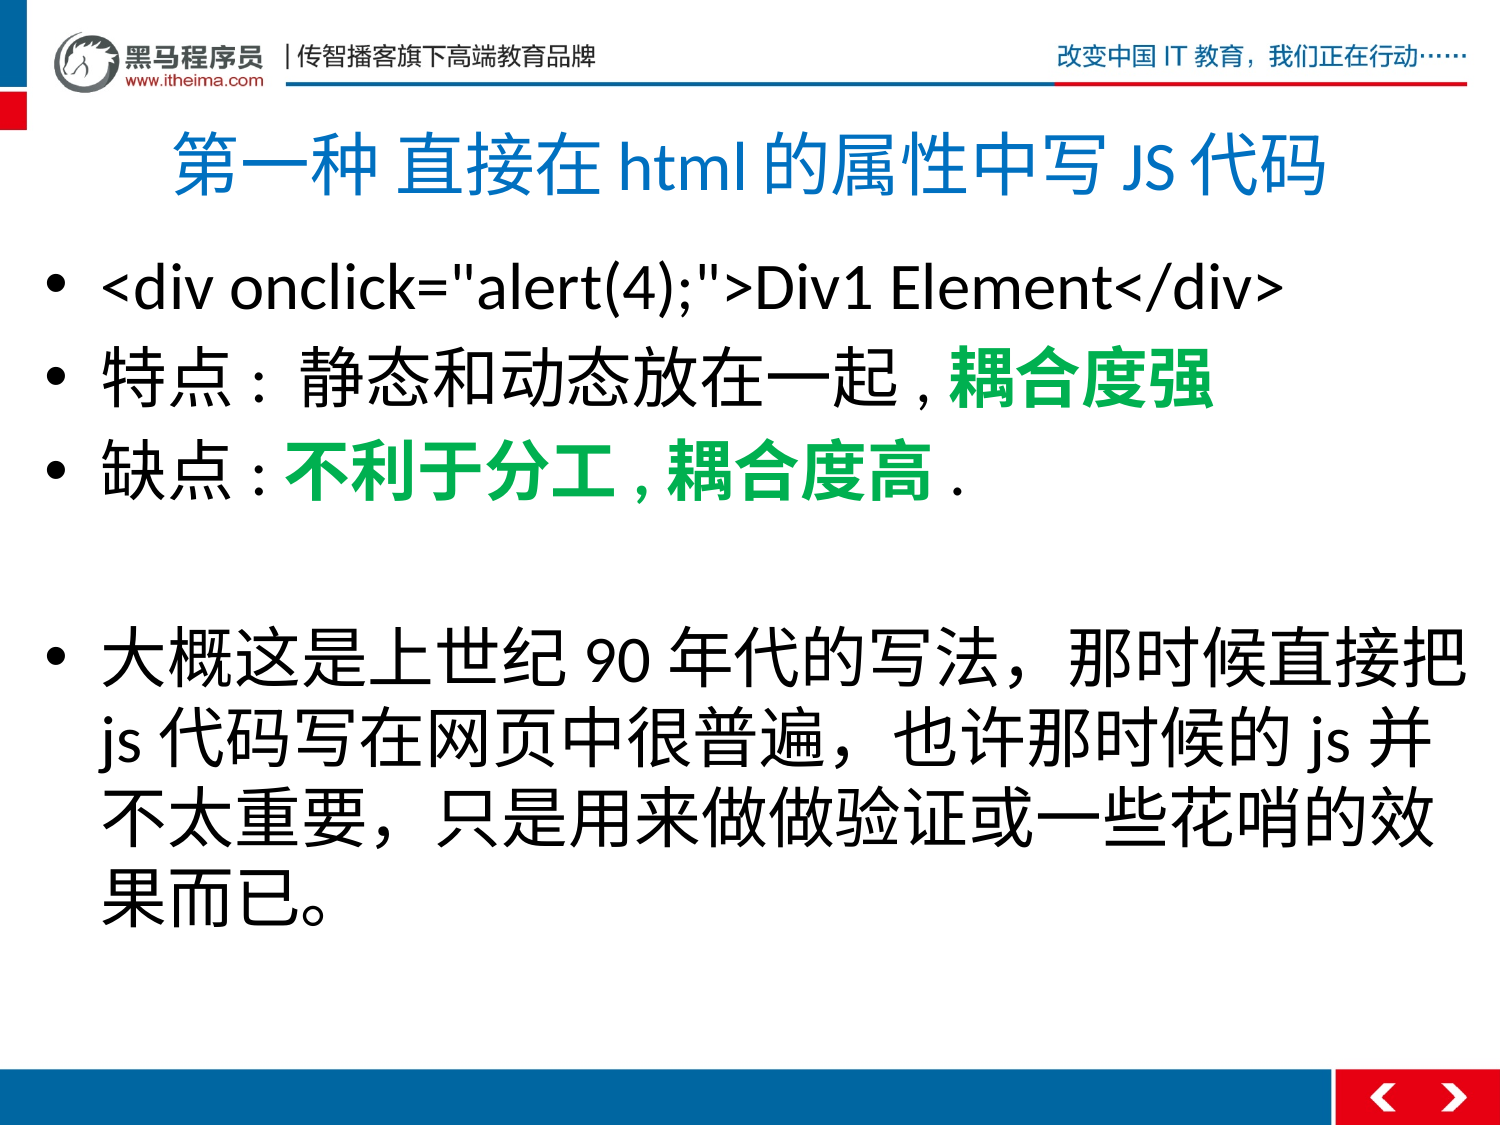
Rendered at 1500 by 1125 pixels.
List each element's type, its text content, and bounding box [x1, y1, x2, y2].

list <div onclick="alert(4);">Div1 Element</div> 特点: 静态和动态放在一起,耦合度强 缺点:不利于分工,耦合度高. 大概这是上世纪90年代的写法，那时候直接把js代码写在网页中很普遍，也许那时候的js并不太重要，只是用来做做验证或一些花哨的效果而已。 [29, 234, 1500, 1005]
picture [0, 0, 1500, 1125]
title 第一种 直接在html的属性中写JS代码 [29, 90, 1471, 234]
